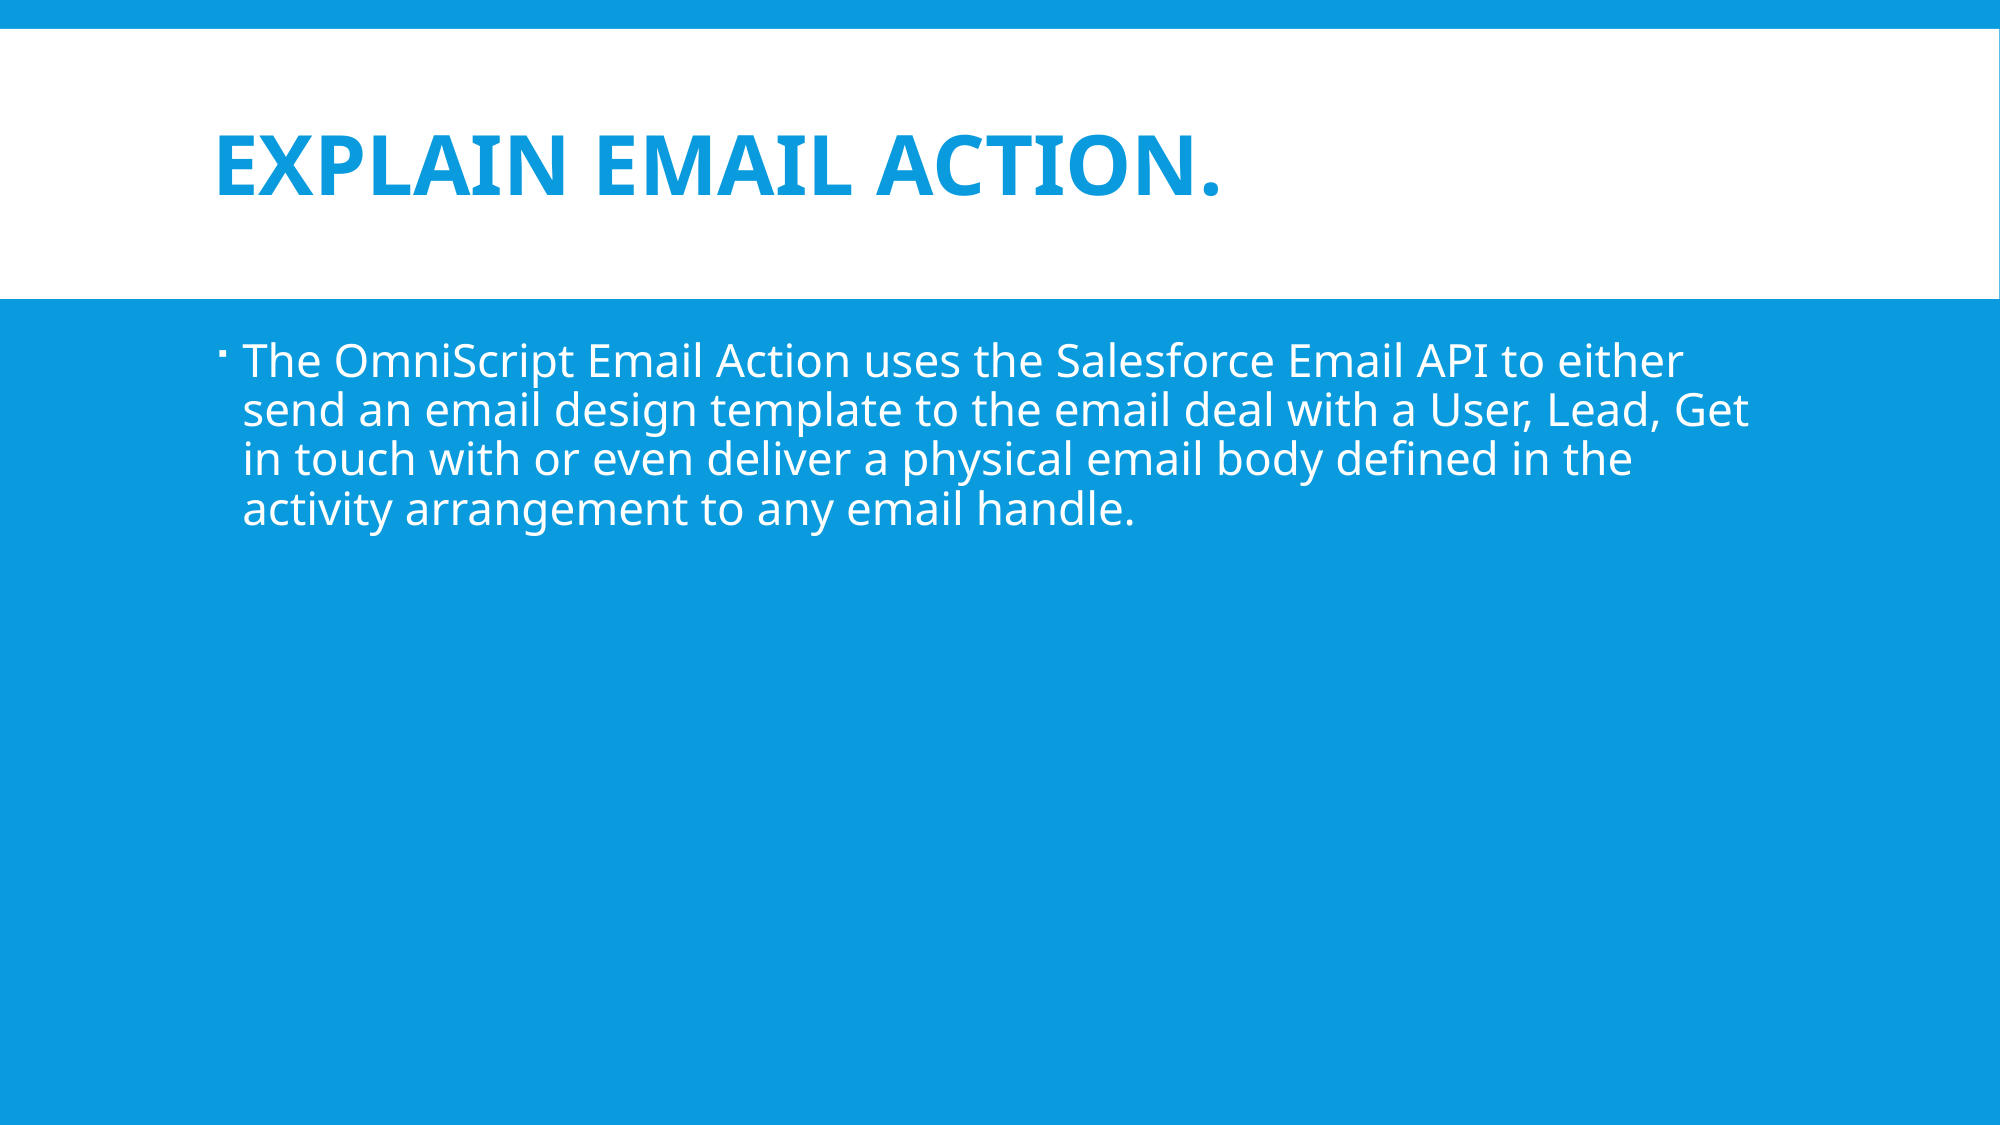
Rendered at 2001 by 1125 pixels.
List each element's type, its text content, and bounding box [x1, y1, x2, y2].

list The OmniScript Email Action uses the Salesforce Email API to either send an email design template to the email deal with a User, Lead, Get in touch with or even deliver a physical email body defined in the activity arrangement to any email handle. [197, 329, 1803, 1020]
title Explain Email Action. [197, 46, 1803, 295]
